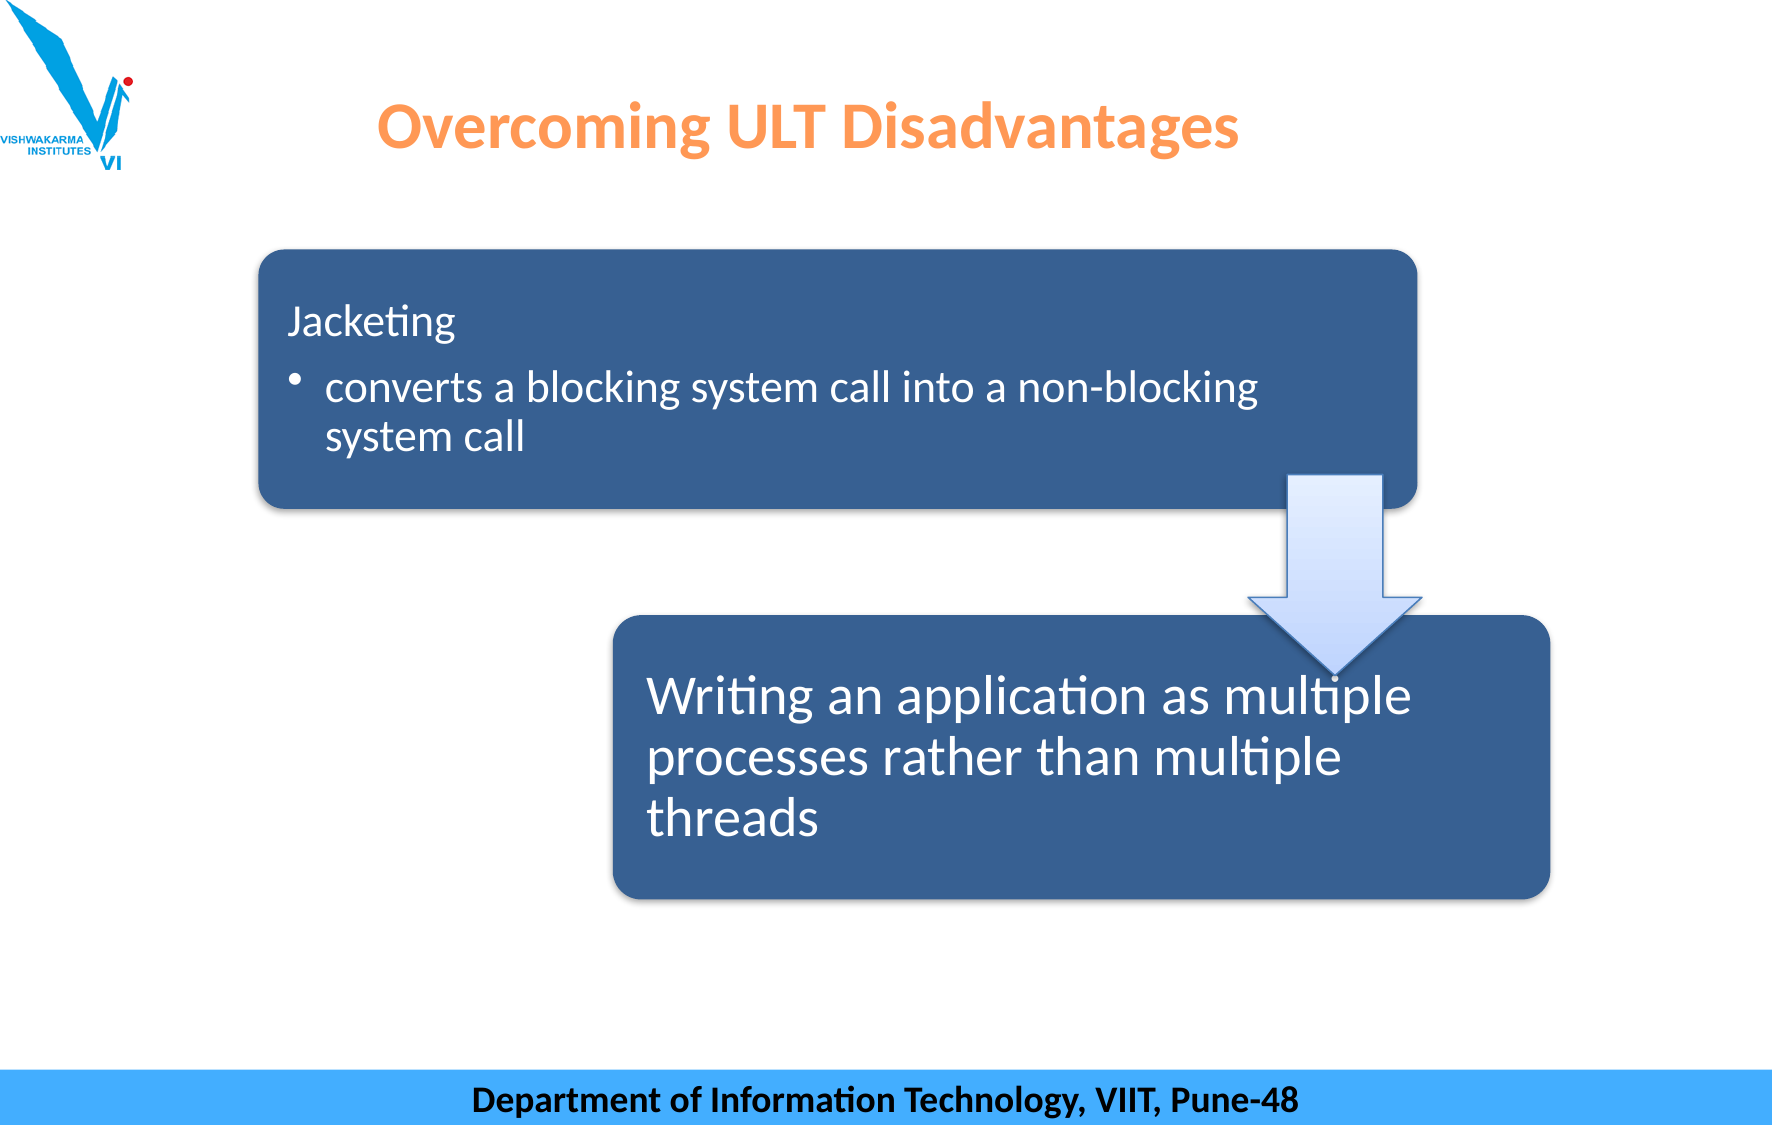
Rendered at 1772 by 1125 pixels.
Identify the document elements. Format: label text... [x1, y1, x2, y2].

picture [0, 0, 141, 180]
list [147, 224, 1772, 913]
picture [106, 88, 117, 127]
text_box Department of Information Technology, VIIT, Pune-48 [0, 1068, 1772, 1125]
title Overcoming ULT Disadvantages [362, 59, 1508, 184]
